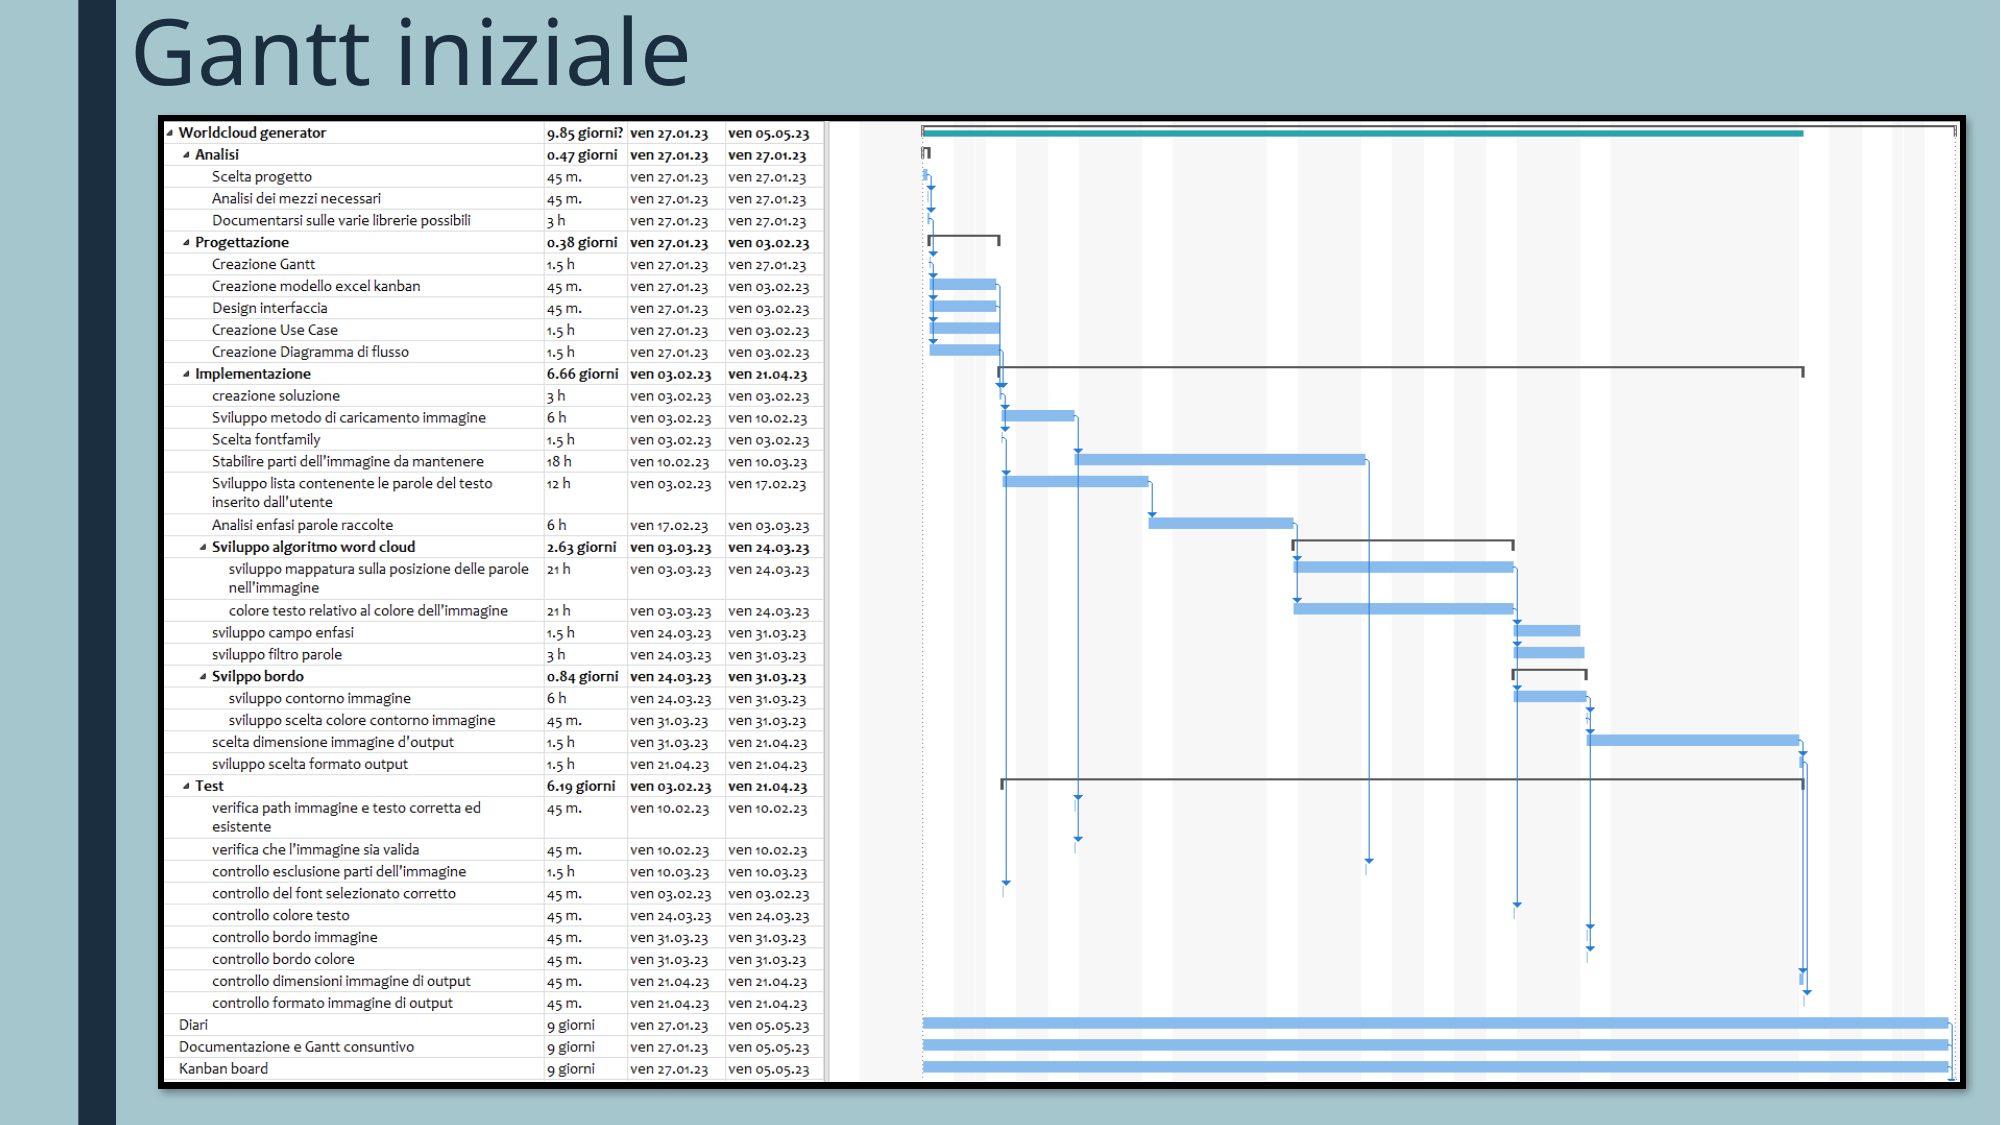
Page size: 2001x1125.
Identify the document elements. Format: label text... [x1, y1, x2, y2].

picture [163, 121, 1960, 1083]
title Gantt iniziale [115, 0, 852, 122]
